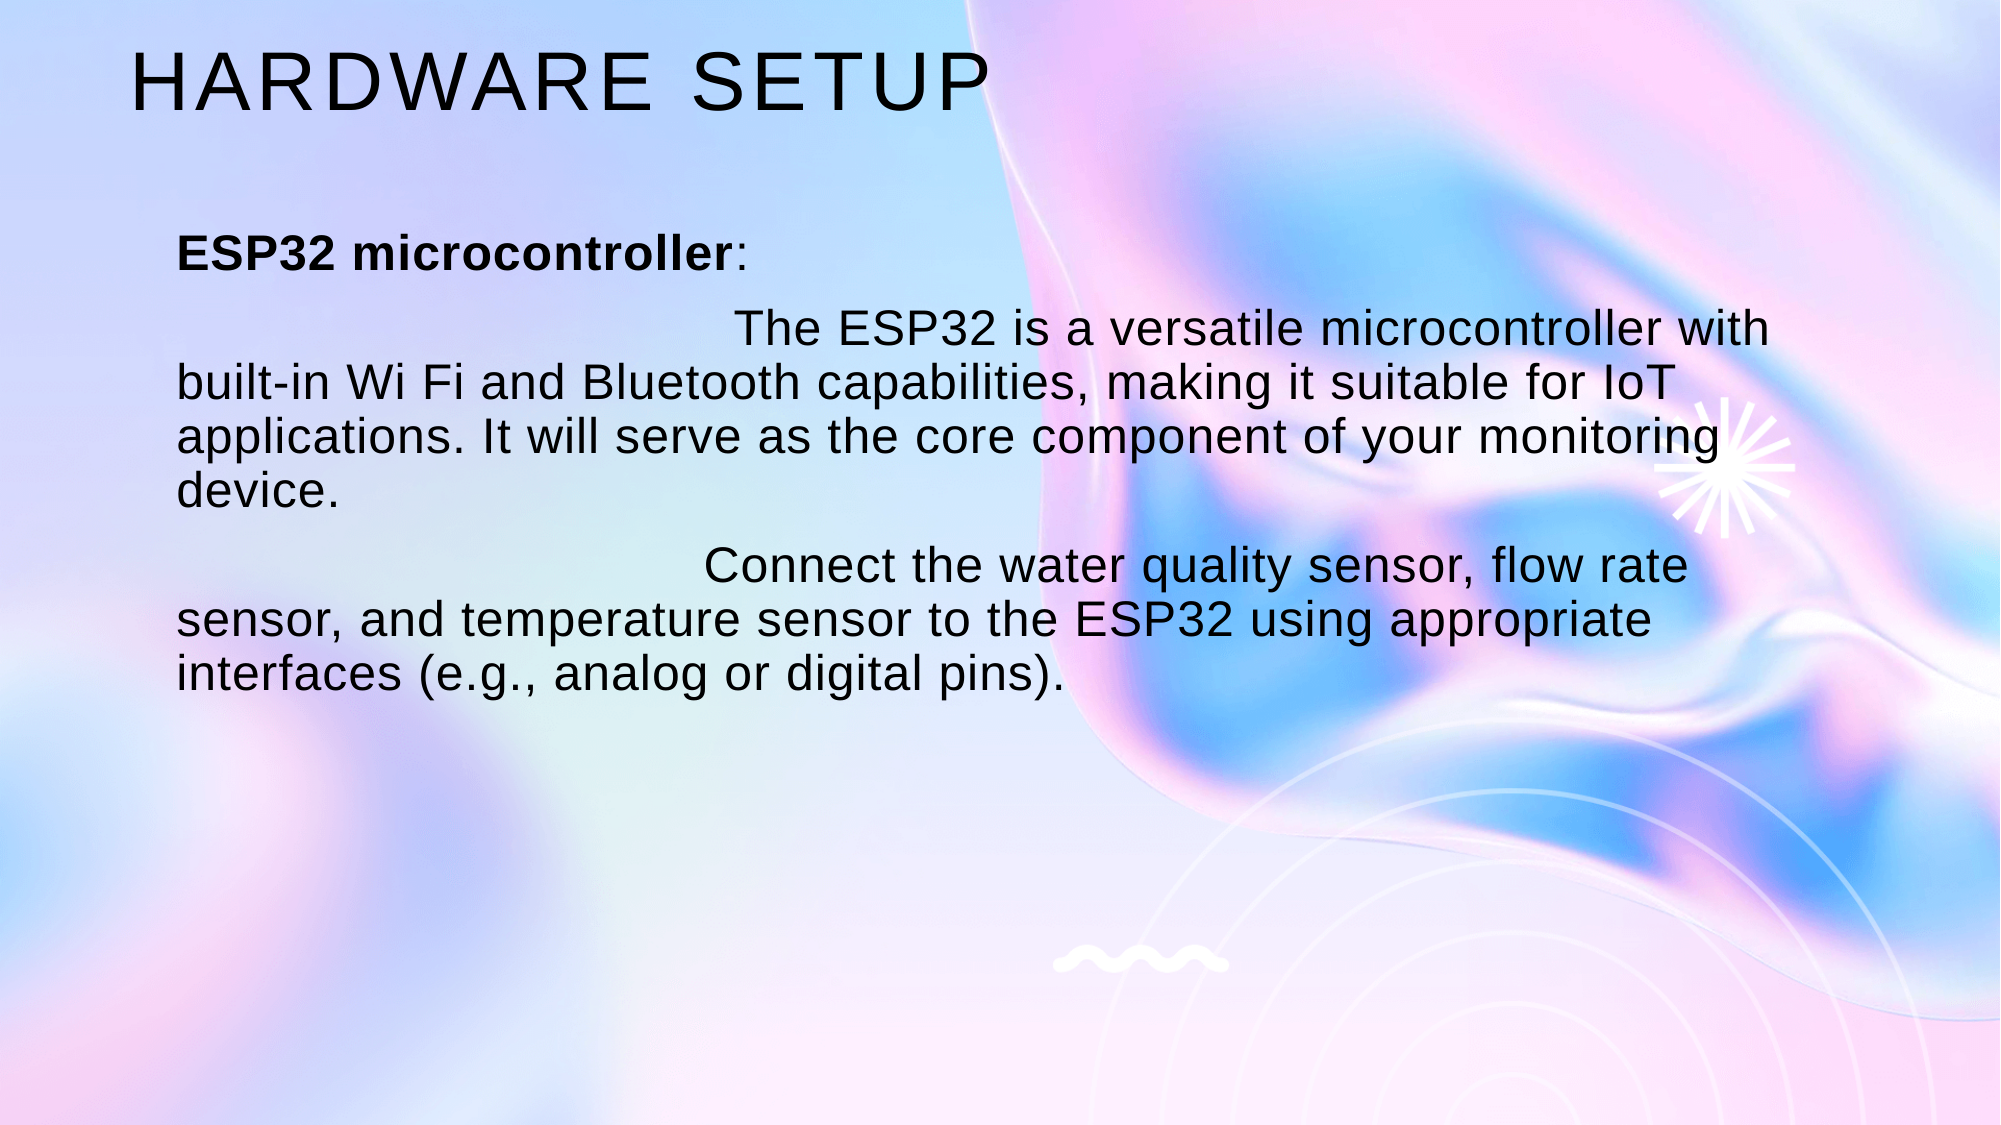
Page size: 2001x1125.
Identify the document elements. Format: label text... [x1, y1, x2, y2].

picture [0, 0, 2000, 1125]
subtitle ESP32 microcontroller: The ESP32 is a versatile microcontroller with built-in Wi Fi and Bluetooth capabilities, making it suitable for IoT applications. It will serve as the core component of your monitoring device. Connect the water quality sensor, flow rate sensor, and temperature sensor to the ESP32 using appropriate interfaces (e.g., analog or digital pins). [161, 219, 1824, 1014]
title Hardware setup [114, 30, 1824, 149]
